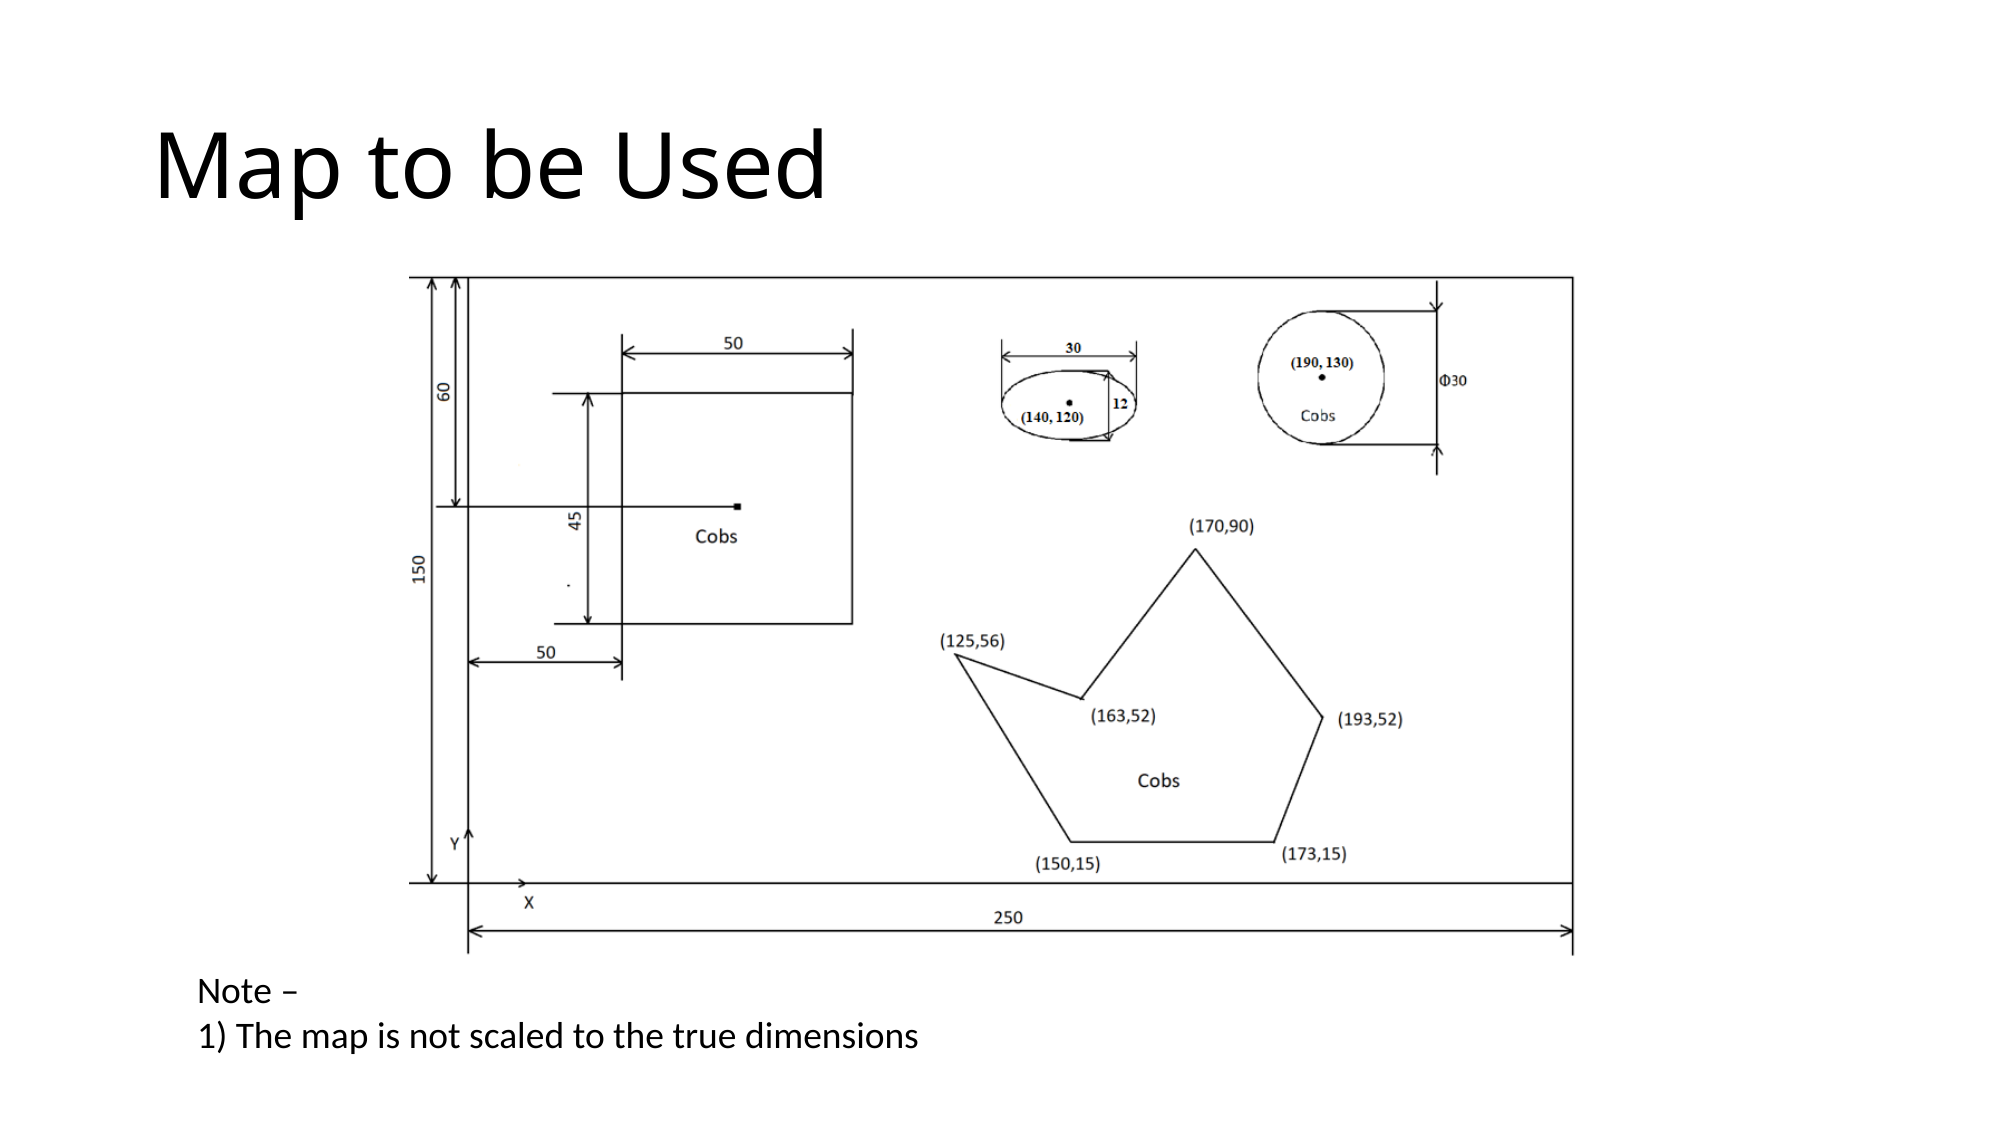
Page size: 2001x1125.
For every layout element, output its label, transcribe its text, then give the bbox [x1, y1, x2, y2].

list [408, 239, 1591, 960]
title Map to be Used [137, 59, 1863, 278]
text_box Note – 1) The map is not scaled to the true dimensions [182, 958, 1760, 1064]
